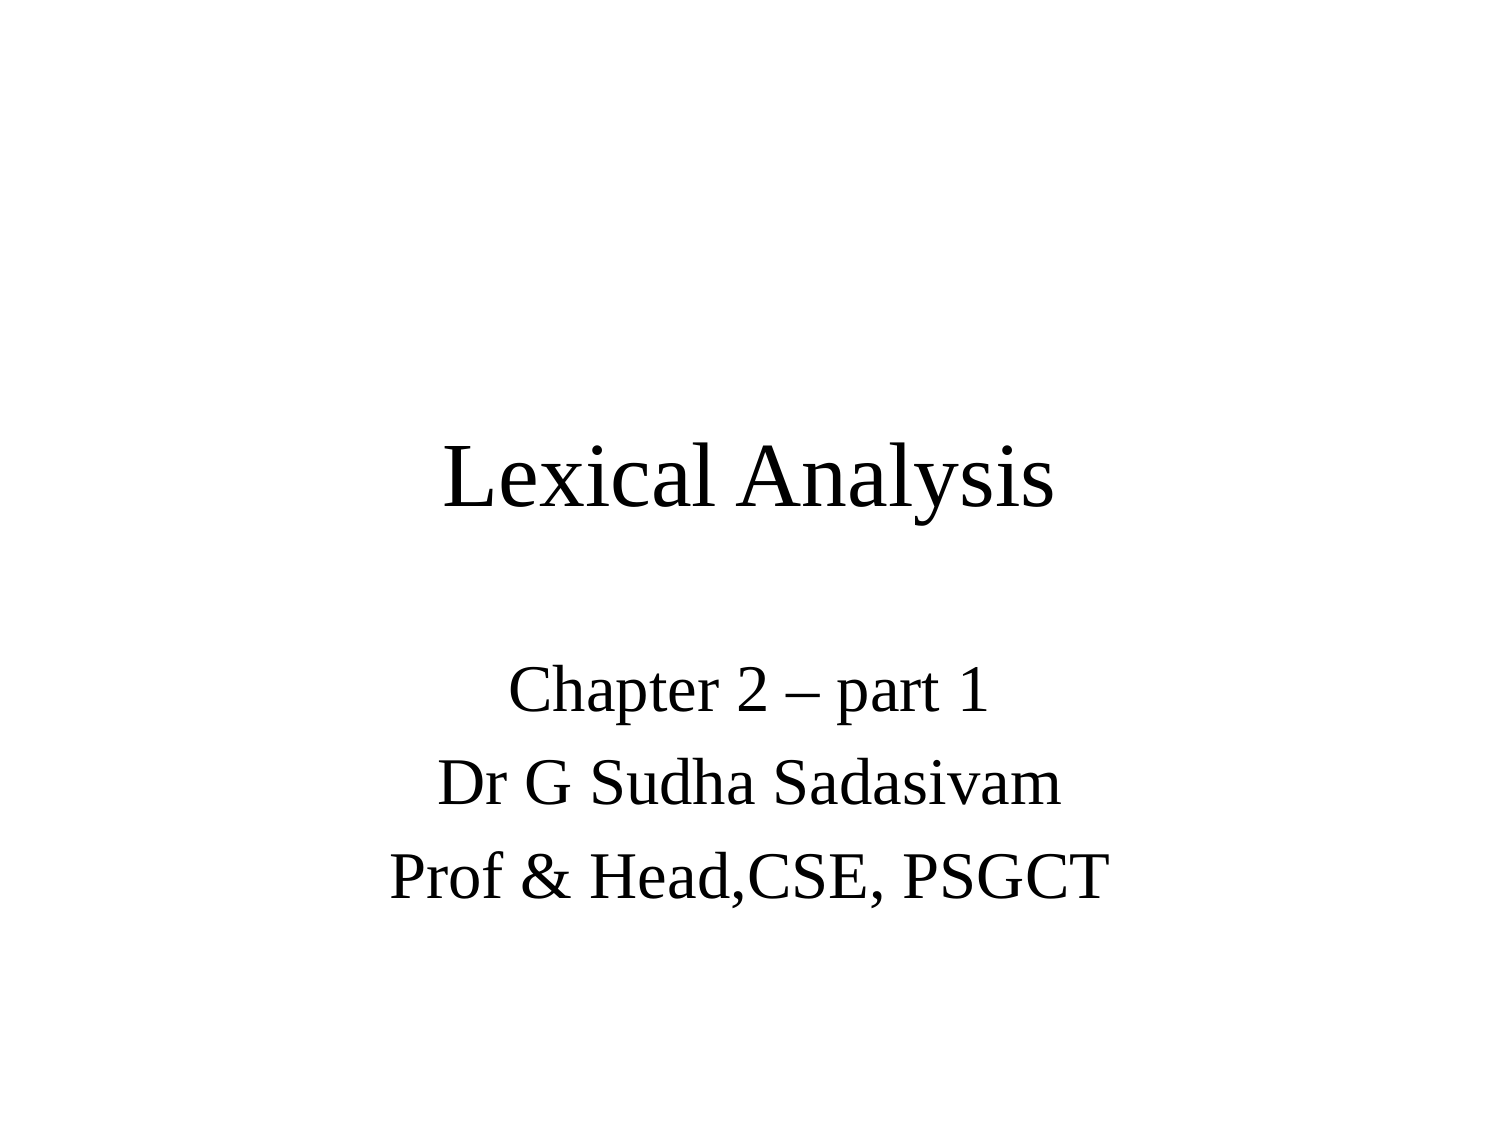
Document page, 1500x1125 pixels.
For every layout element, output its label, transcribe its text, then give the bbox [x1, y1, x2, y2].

subtitle Chapter 2 – part 1 Dr G Sudha Sadasivam Prof & Head,CSE, PSGCT [225, 637, 1275, 925]
title Lexical Analysis [112, 349, 1388, 591]
